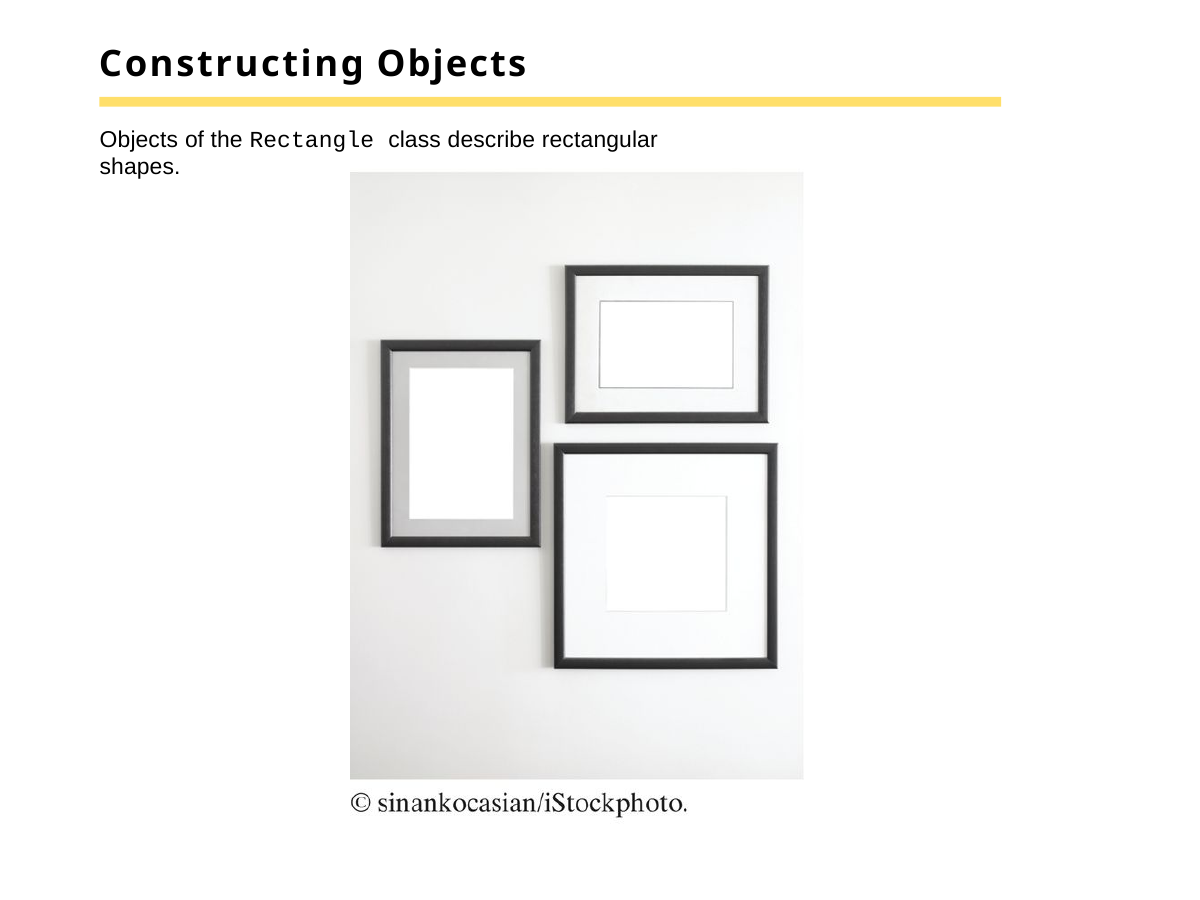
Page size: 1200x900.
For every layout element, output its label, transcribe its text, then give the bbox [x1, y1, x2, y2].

title Constructing Objects [96, 40, 1104, 191]
text_box Objects of the Rectangle class describe rectangular shapes. [97, 124, 740, 180]
picture [349, 168, 804, 851]
